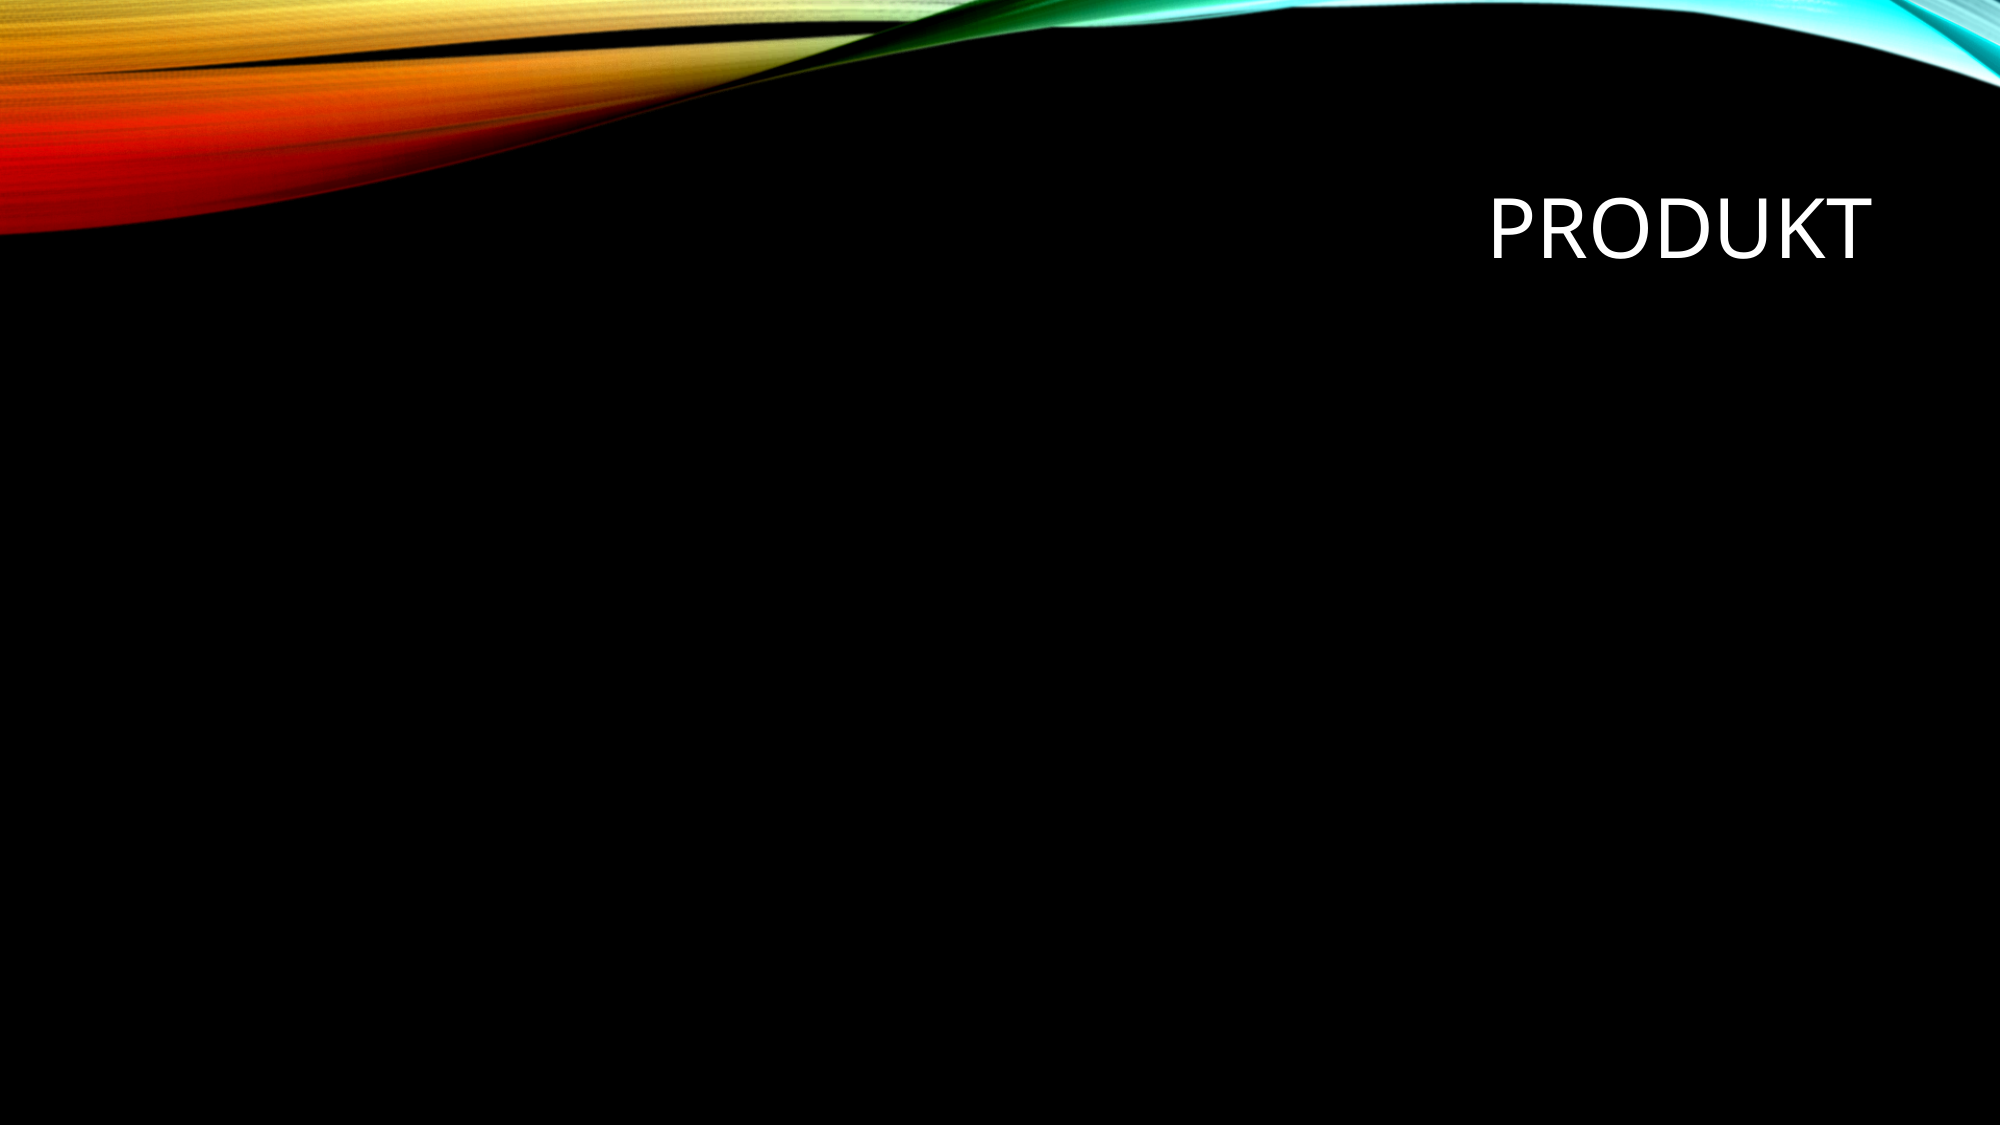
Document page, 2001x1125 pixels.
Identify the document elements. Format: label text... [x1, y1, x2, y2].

picture [0, 0, 2000, 237]
title Produkt [474, 125, 1888, 338]
